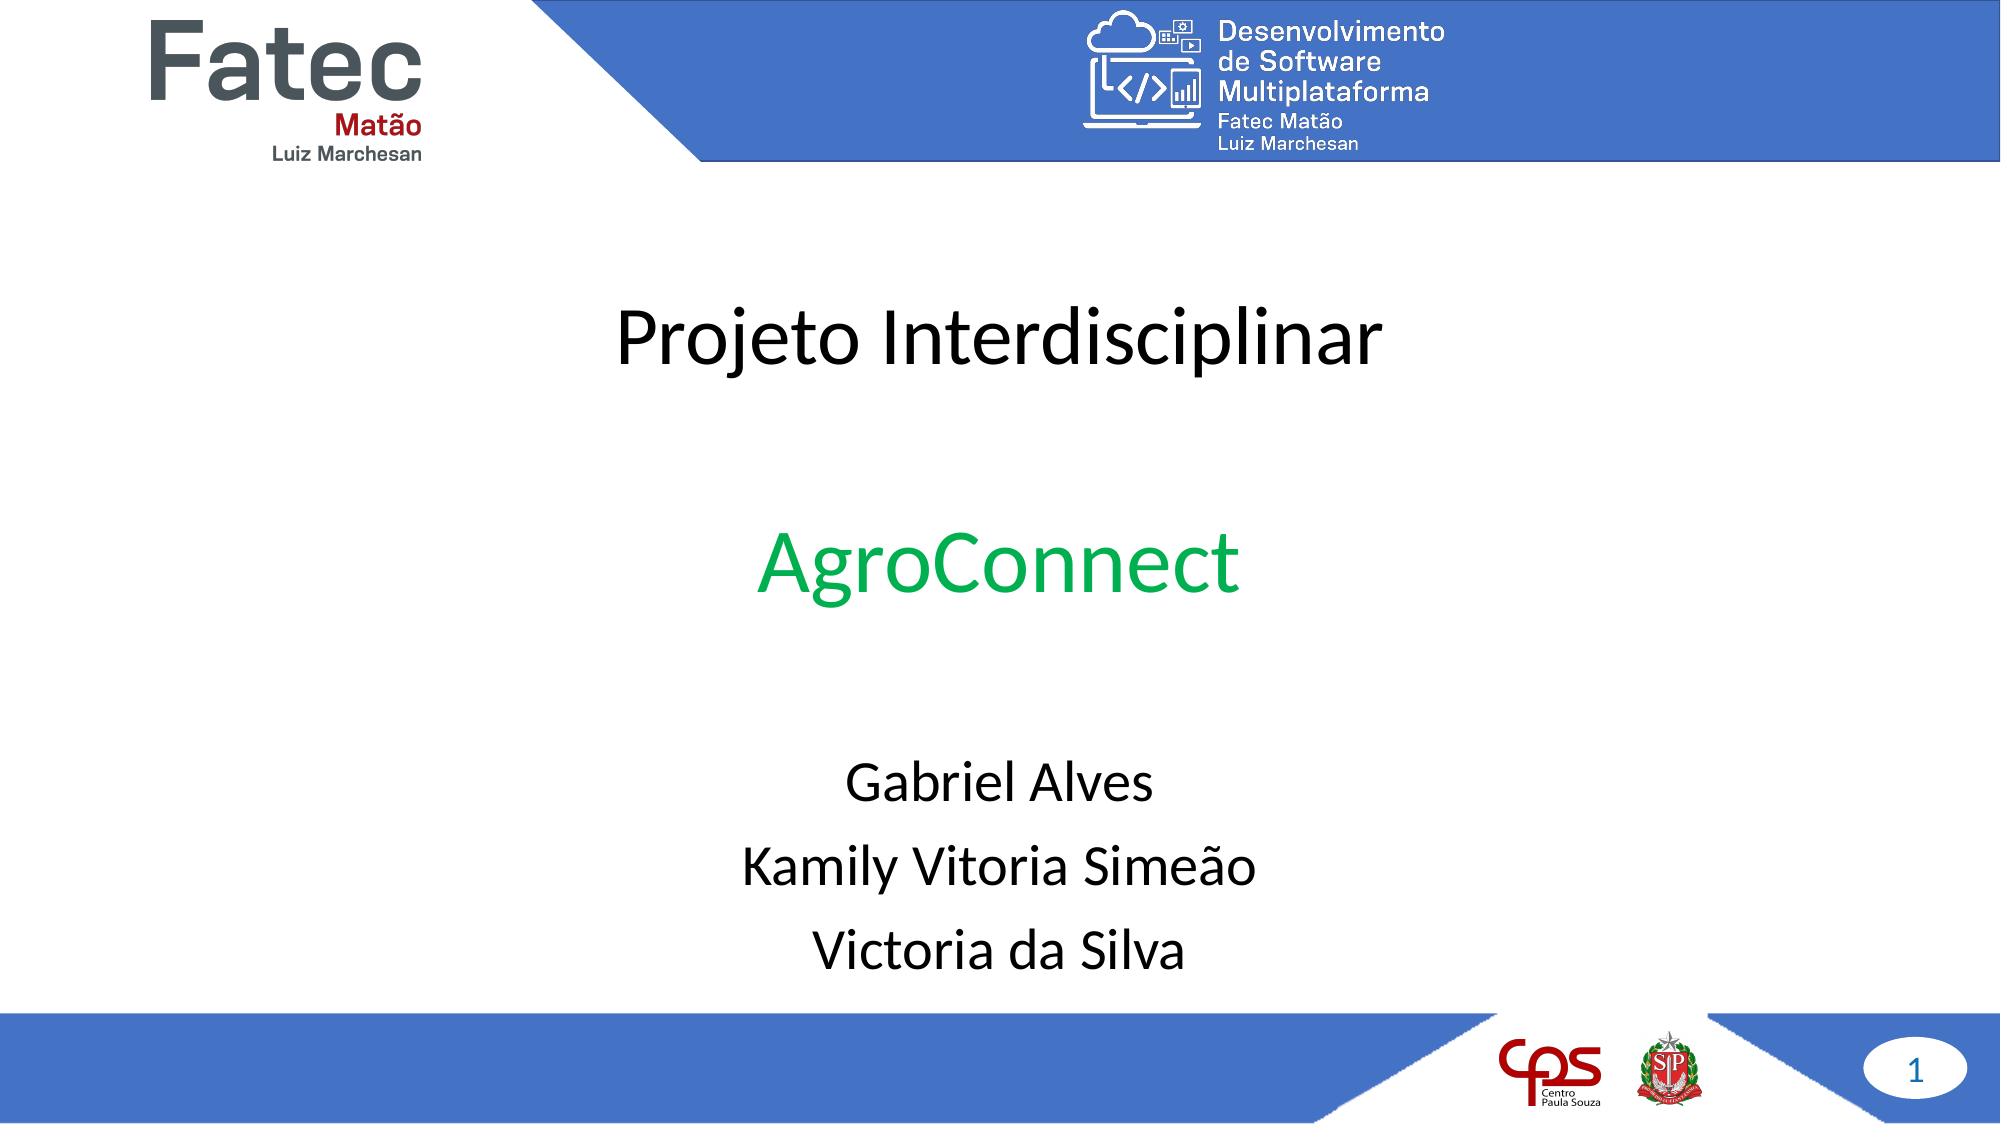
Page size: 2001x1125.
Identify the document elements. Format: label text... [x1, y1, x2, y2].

picture [0, 1012, 2000, 1125]
list Gabriel Alves Kamily Vitoria Simeão Victoria da Silva [0, 771, 2000, 963]
slide_number 1 [1864, 1038, 1967, 1098]
picture [1083, 10, 1444, 150]
list Projeto Interdisciplinar [475, 278, 1525, 398]
picture [151, 20, 421, 161]
list AgroConnect [0, 429, 2000, 696]
